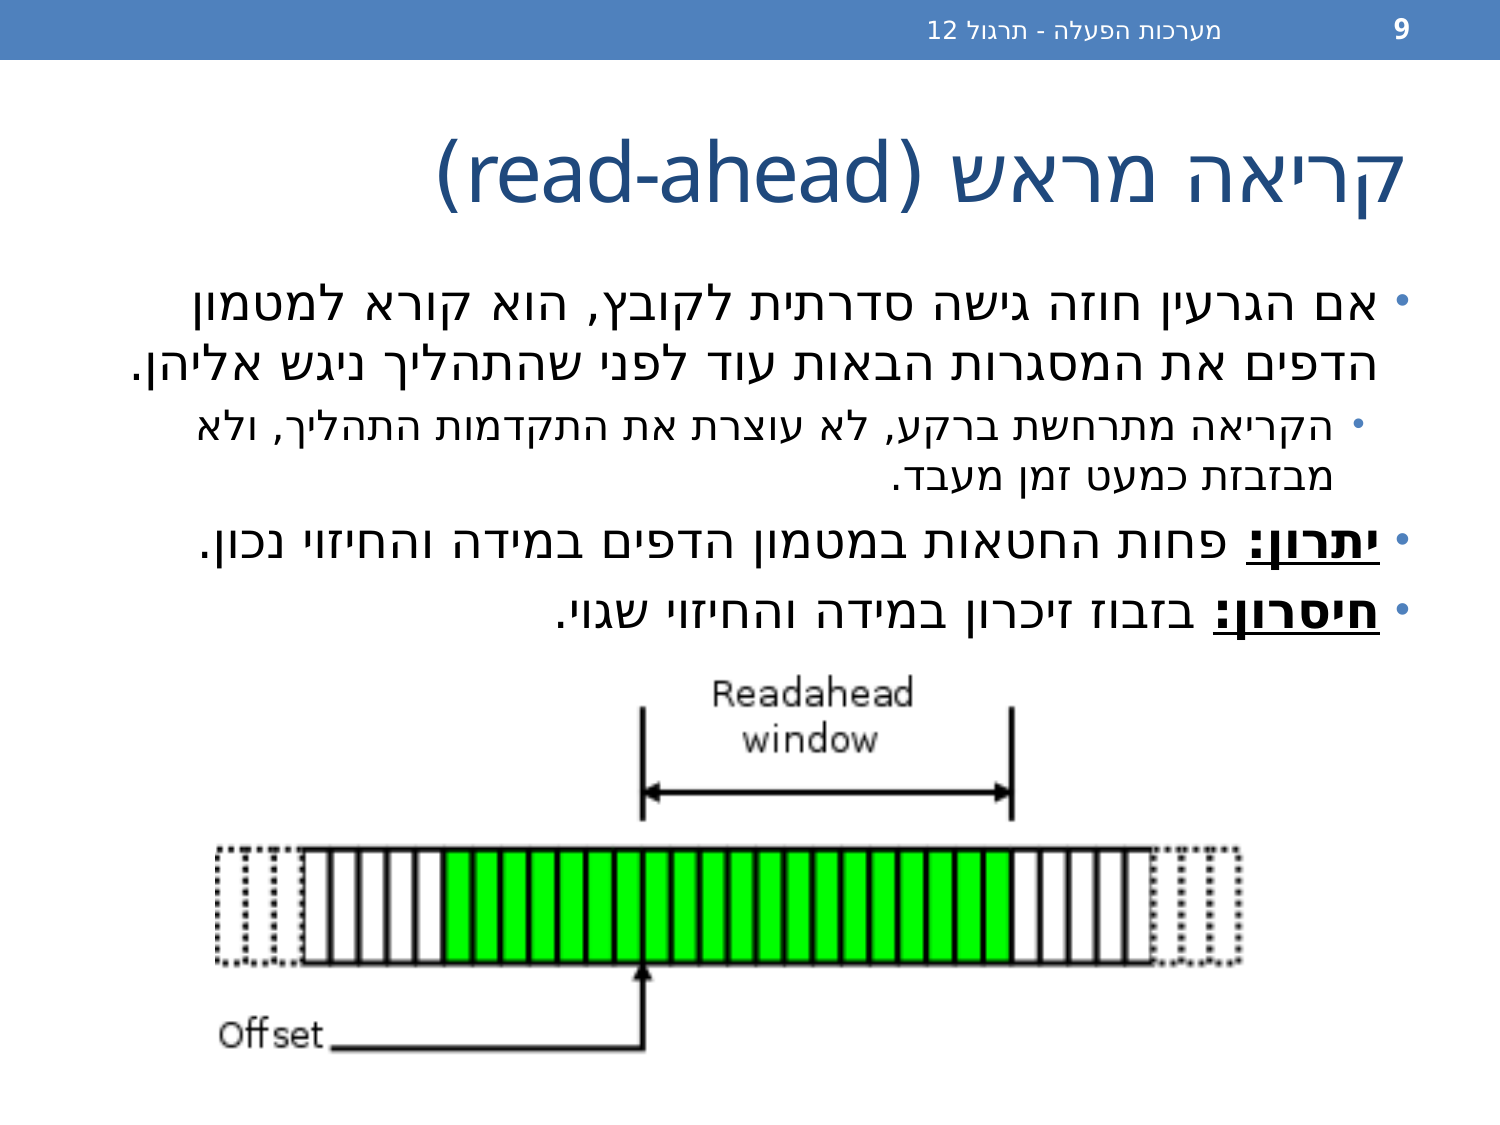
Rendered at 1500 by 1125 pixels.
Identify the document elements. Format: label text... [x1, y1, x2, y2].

picture [215, 673, 1251, 1063]
slide_number 9 [1250, 3, 1425, 57]
footer מערכות הפעלה - תרגול 12 [562, 3, 1238, 57]
list אם הגרעין חוזה גישה סדרתית לקובץ, הוא קורא למטמון הדפים את המסגרות הבאות עוד לפני שהתהליך ניגש אליהן. הקריאה מתרחשת ברקע, לא עוצרת את התקדמות התהליך, ולא מבזבזת כמעט זמן מעבד. יתרון: פחות החטאות במטמון הדפים במידה והחיזוי נכון. חיסרון: בזבוז זיכרון במידה והחיזוי שגוי. [75, 262, 1425, 1063]
title קריאה מראש (read-ahead) [75, 87, 1425, 250]
